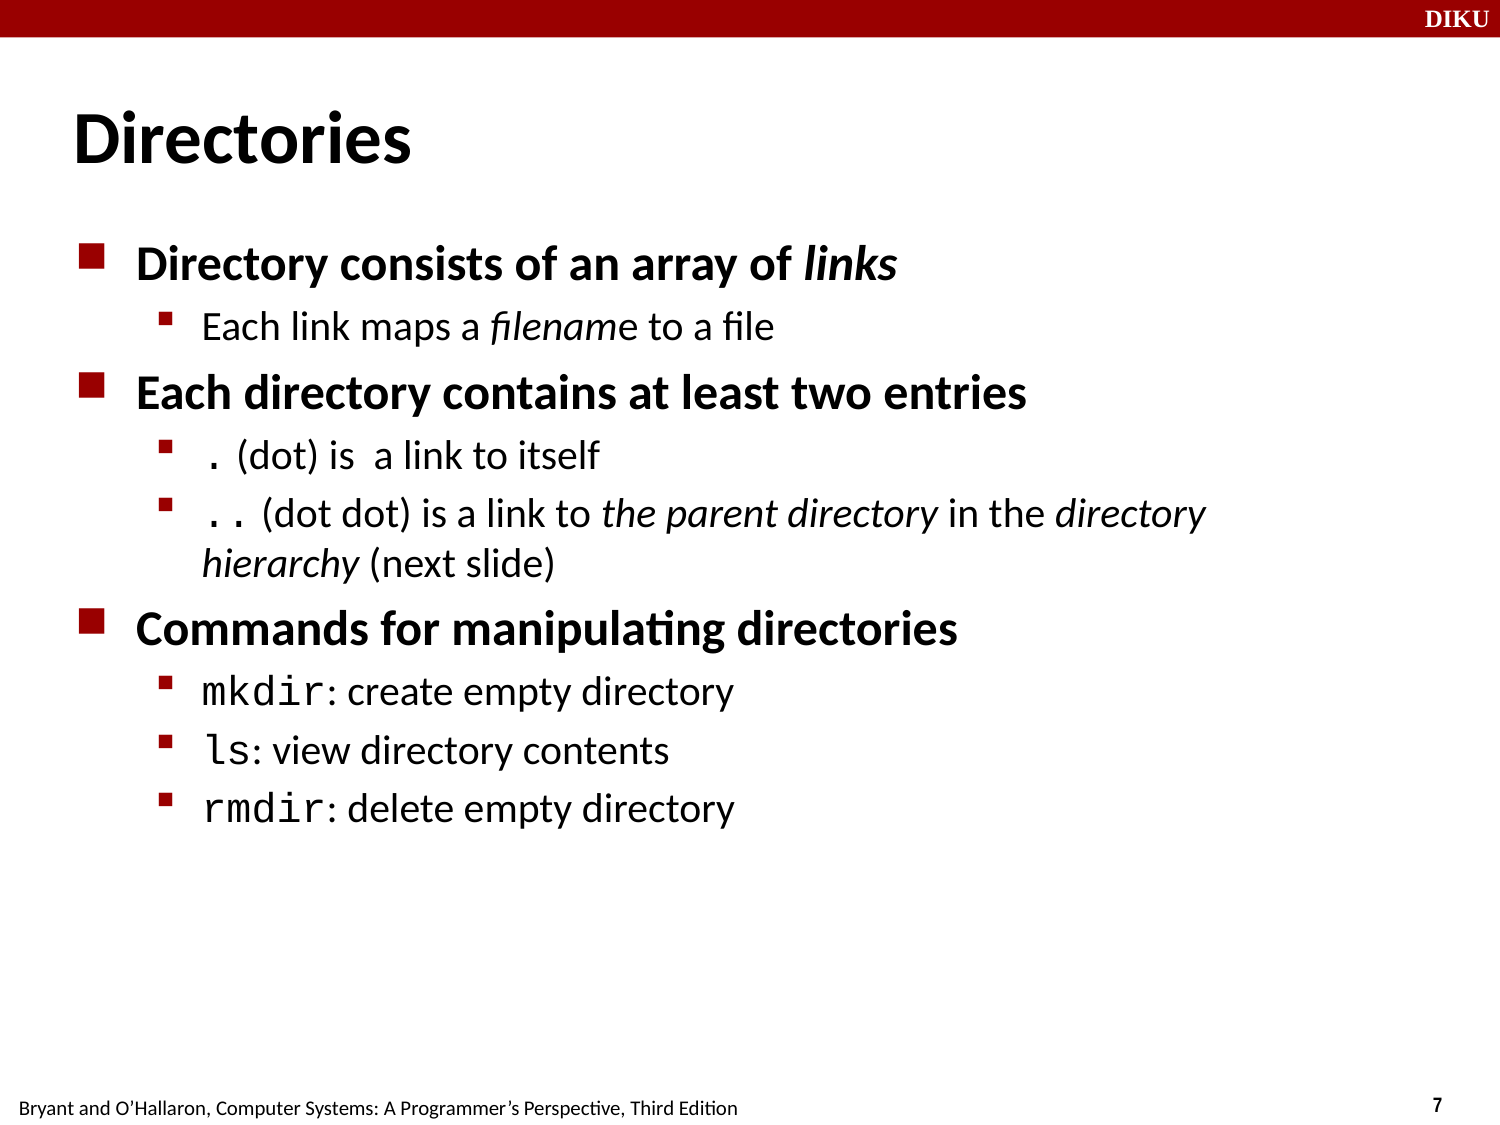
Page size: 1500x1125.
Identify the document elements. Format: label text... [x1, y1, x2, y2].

text_box Directories [58, 71, 1304, 197]
text_box Directory consists of an array of links Each link maps a filename to a file Each directory contains at least two entries . (dot) is a link to itself .. (dot dot) is a link to the parent directory in the directory hierarchy (next slide) Commands for manipulating directories mkdir: create empty directory ls: view directory contents rmdir: delete empty directory [65, 223, 1361, 1039]
